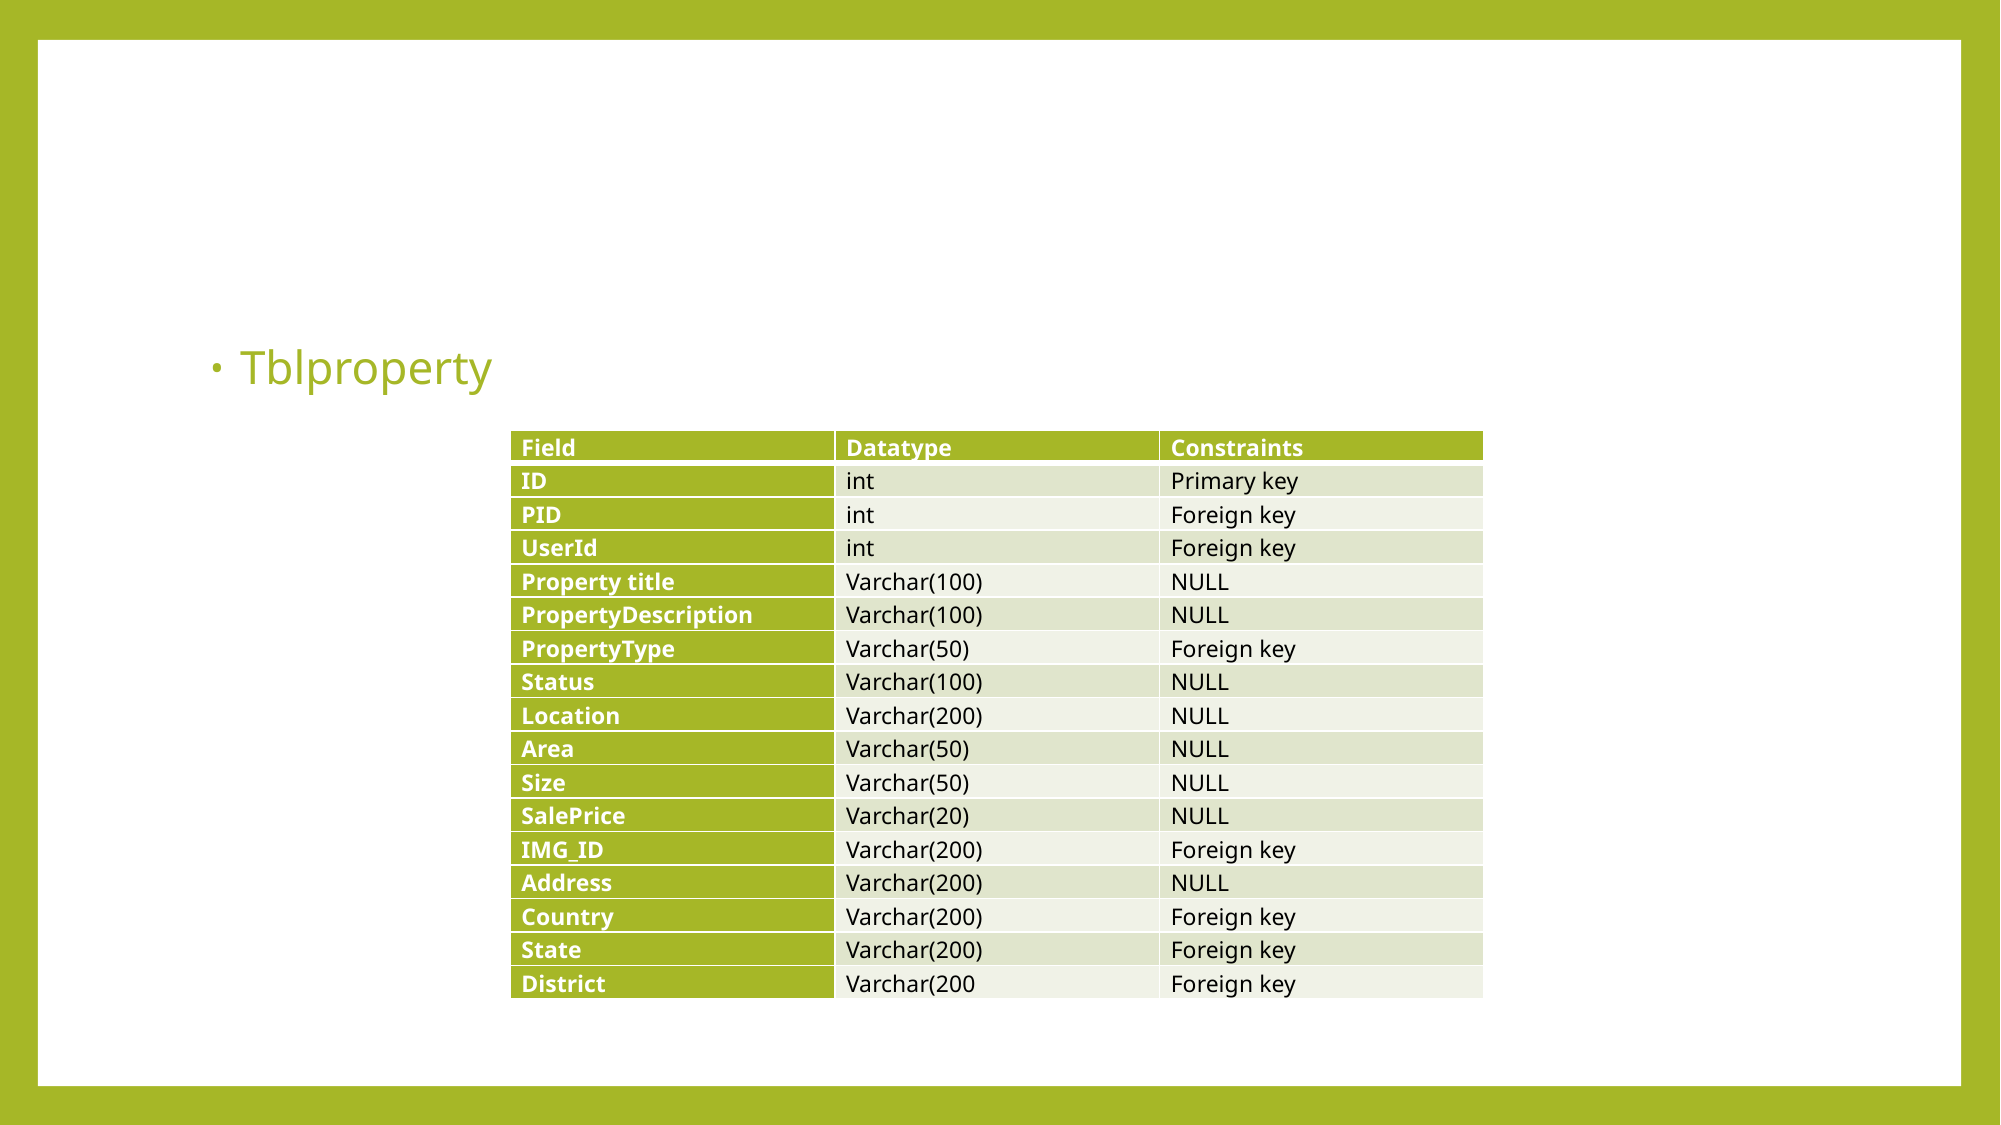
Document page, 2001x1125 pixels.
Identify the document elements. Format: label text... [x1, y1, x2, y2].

table_cell PID [511, 498, 834, 529]
table_cell Varchar(200) [836, 832, 1159, 864]
table_cell Varchar(20) [836, 799, 1159, 831]
table_cell int [836, 498, 1159, 529]
table_cell Varchar(50) [836, 765, 1159, 797]
table_cell Varchar(200) [836, 698, 1159, 730]
table_cell NULL [1160, 765, 1483, 797]
table_cell NULL [1160, 665, 1483, 697]
table_cell Area [511, 732, 834, 764]
table_cell Varchar(50) [836, 631, 1159, 663]
table_cell NULL [1160, 565, 1483, 596]
table_cell Varchar(50) [836, 732, 1159, 764]
table_cell Foreign key [1160, 631, 1483, 663]
table_cell Varchar(200) [836, 933, 1159, 965]
table_cell NULL [1160, 799, 1483, 831]
table_cell SalePrice [511, 799, 834, 831]
table_cell Varchar(100) [836, 665, 1159, 697]
table_cell Location [511, 698, 834, 730]
table_cell Foreign key [1160, 933, 1483, 965]
table_cell State [511, 933, 834, 965]
table_cell NULL [1160, 866, 1483, 898]
table_cell Foreign key [1160, 966, 1483, 998]
table_cell Varchar(200) [836, 866, 1159, 898]
table_cell Varchar(100) [836, 565, 1159, 596]
table_cell IMG_ID [511, 832, 834, 864]
table_cell Size [511, 765, 834, 797]
table_cell Foreign key [1160, 531, 1483, 563]
table_cell int [836, 531, 1159, 563]
table_cell Status [511, 665, 834, 697]
table_cell District [511, 966, 834, 998]
table_cell NULL [1160, 698, 1483, 730]
table_cell Varchar(200 [836, 966, 1159, 998]
table_cell Varchar(200) [836, 899, 1159, 931]
table_header Field [511, 431, 834, 460]
table_cell ID [511, 466, 834, 496]
table_cell int [836, 466, 1159, 496]
table_cell Country [511, 899, 834, 931]
table_cell NULL [1160, 732, 1483, 764]
table_cell Property title [511, 565, 834, 596]
table_cell Foreign key [1160, 832, 1483, 864]
table_cell Primary key [1160, 466, 1483, 496]
table_cell Address [511, 866, 834, 898]
table_cell Foreign key [1160, 899, 1483, 931]
table_cell PropertyDescription [511, 598, 834, 630]
list Tblproperty [187, 337, 1808, 1000]
table_header Constraints [1160, 431, 1483, 460]
table_cell NULL [1160, 598, 1483, 630]
table_cell Foreign key [1160, 498, 1483, 529]
table_cell PropertyType [511, 631, 834, 663]
table_header Datatype [836, 431, 1159, 460]
table_cell Varchar(100) [836, 598, 1159, 630]
table_cell UserId [511, 531, 834, 563]
